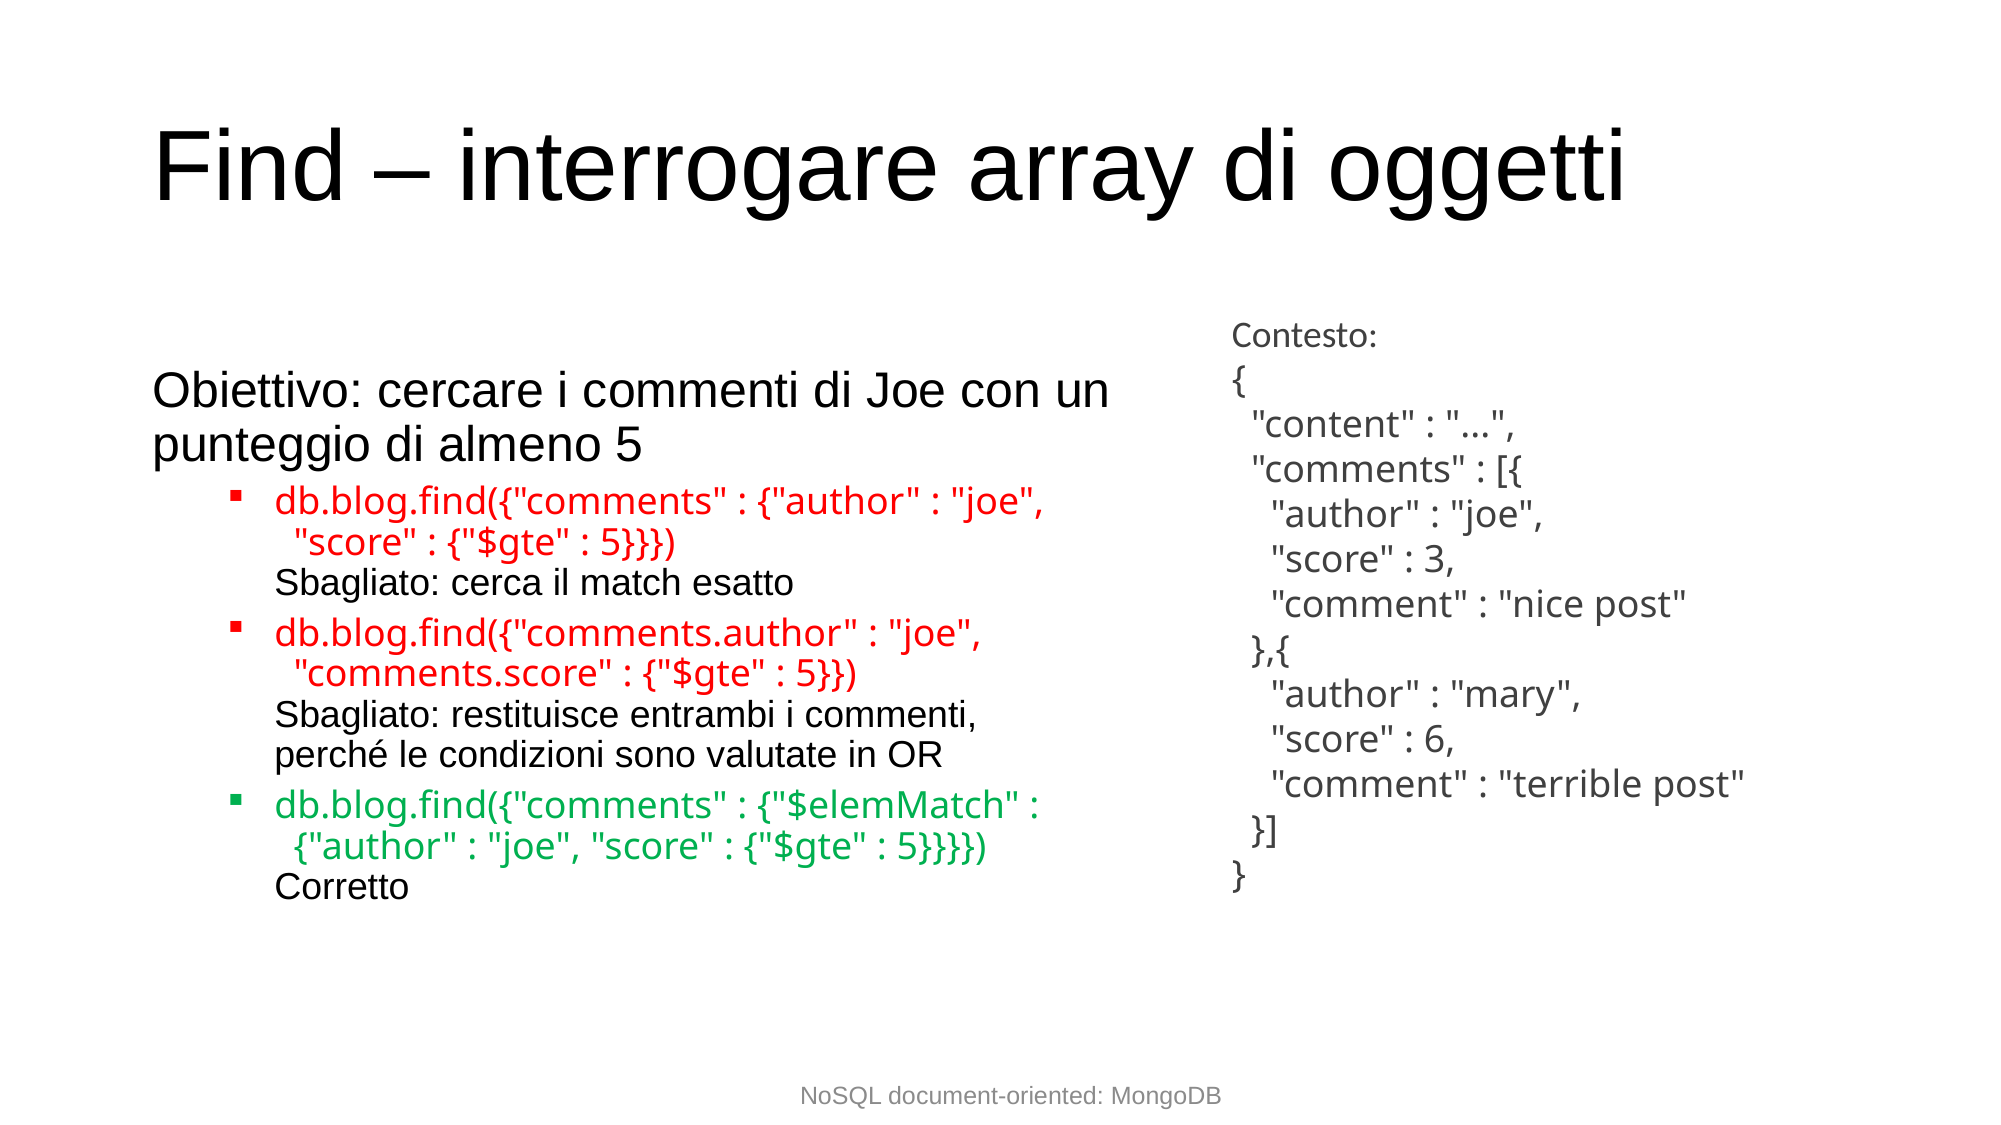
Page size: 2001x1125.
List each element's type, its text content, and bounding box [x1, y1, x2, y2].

title Find – interrogare array di oggetti [137, 59, 1863, 278]
text_box Contesto: { "content" : "...", "comments" : [{ "author" : "joe", "score" : 3, "comment" : "nice post" },{ "author" : "mary", "score" : 6, "comment" : "terrible post" }] } [1217, 302, 1767, 903]
list Obiettivo: cercare i commenti di Joe con un punteggio di almeno 5 db.blog.find({"comments" : {"author" : "joe", "score" : {"$gte" : 5}}}) Sbagliato: cerca il match esatto db.blog.find({"comments.author" : "joe", "comments.score" : {"$gte" : 5}}) Sbagliato: restituisce entrambi i commenti, perché le condizioni sono valutate in OR db.blog.find({"comments" : {"$elemMatch" : {"author" : "joe", "score" : {"$gte" : 5}}}}) Corretto [137, 278, 1863, 993]
